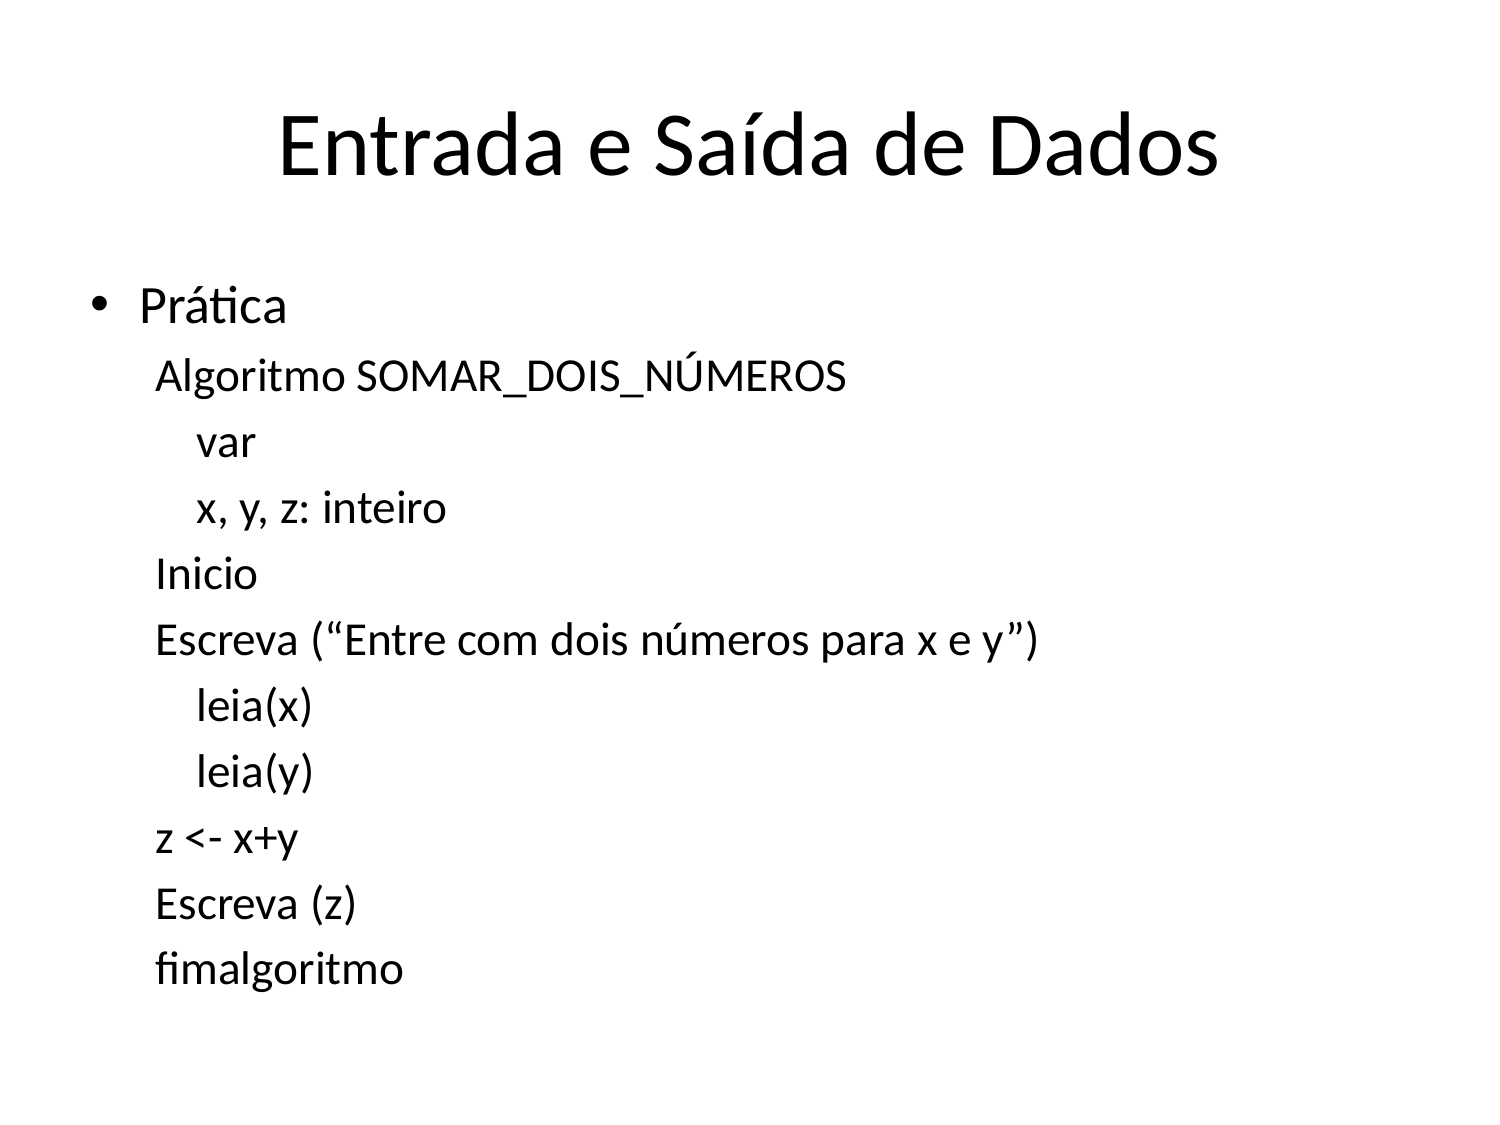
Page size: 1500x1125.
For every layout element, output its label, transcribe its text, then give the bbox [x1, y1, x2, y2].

title Entrada e Saída de Dados [75, 45, 1425, 233]
list Prática Algoritmo SOMAR_DOIS_NÚMEROS var x, y, z: inteiro Inicio Escreva (“Entre com dois números para x e y”) leia(x) leia(y) z <- x+y Escreva (z) fimalgoritmo [75, 262, 1425, 1005]
